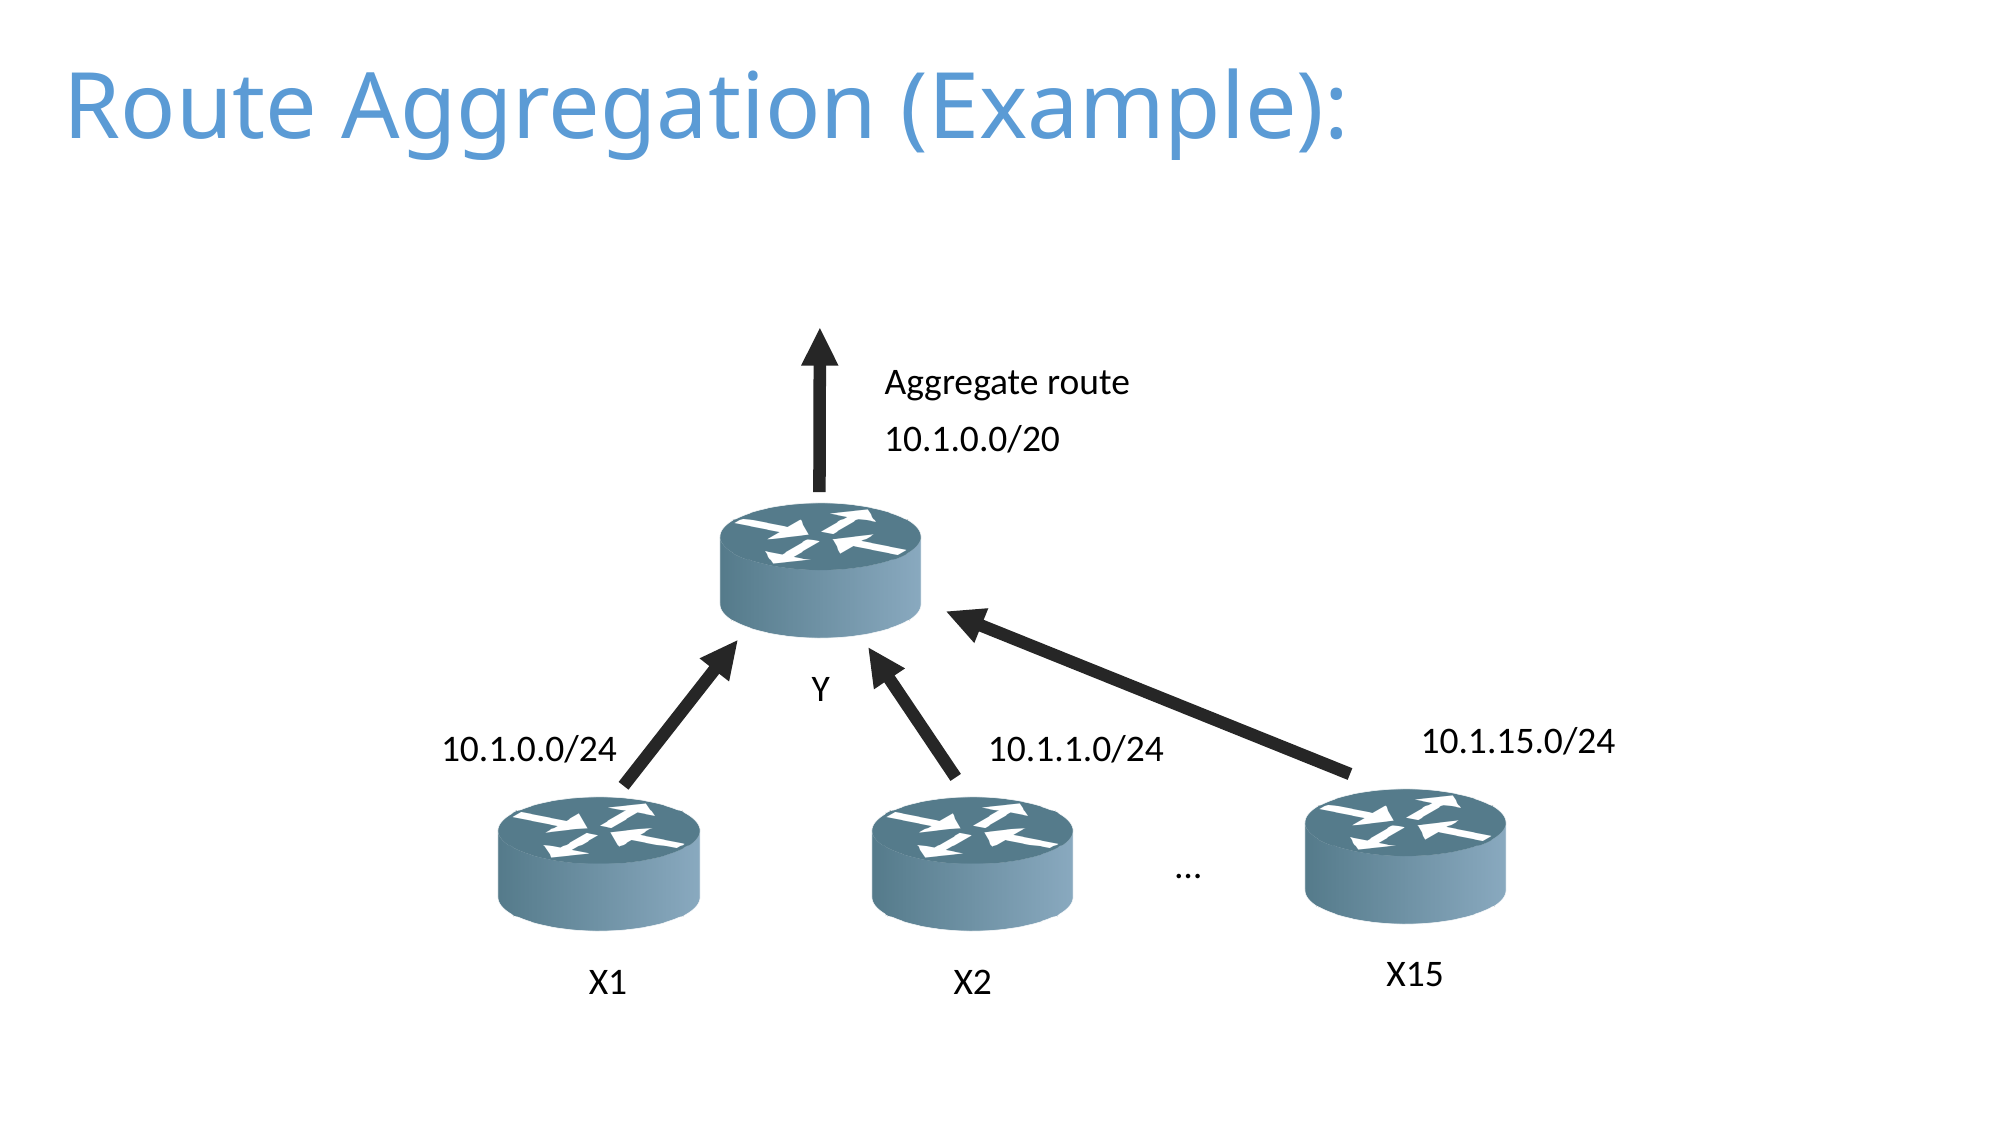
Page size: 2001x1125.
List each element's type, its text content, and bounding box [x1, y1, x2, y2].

text_box Y [796, 656, 845, 716]
text_box X2 [938, 949, 1008, 1010]
picture [494, 793, 703, 934]
text_box Aggregate route [869, 349, 1146, 410]
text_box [946, 611, 1350, 775]
text_box X15 [1371, 941, 1459, 1002]
text_box 10.1.15.0/24 [1405, 708, 1631, 769]
text_box 10.1.0.0/20 [869, 410, 1076, 467]
text_box 10.1.0.0/24 [426, 716, 623, 777]
picture [716, 499, 924, 641]
picture [868, 793, 1076, 934]
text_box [868, 647, 956, 778]
title Route Aggregation (Example): [49, 0, 1774, 218]
text_box X1 [573, 949, 643, 1010]
text_box … [1160, 833, 1217, 894]
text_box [623, 640, 738, 786]
picture [1301, 785, 1509, 927]
